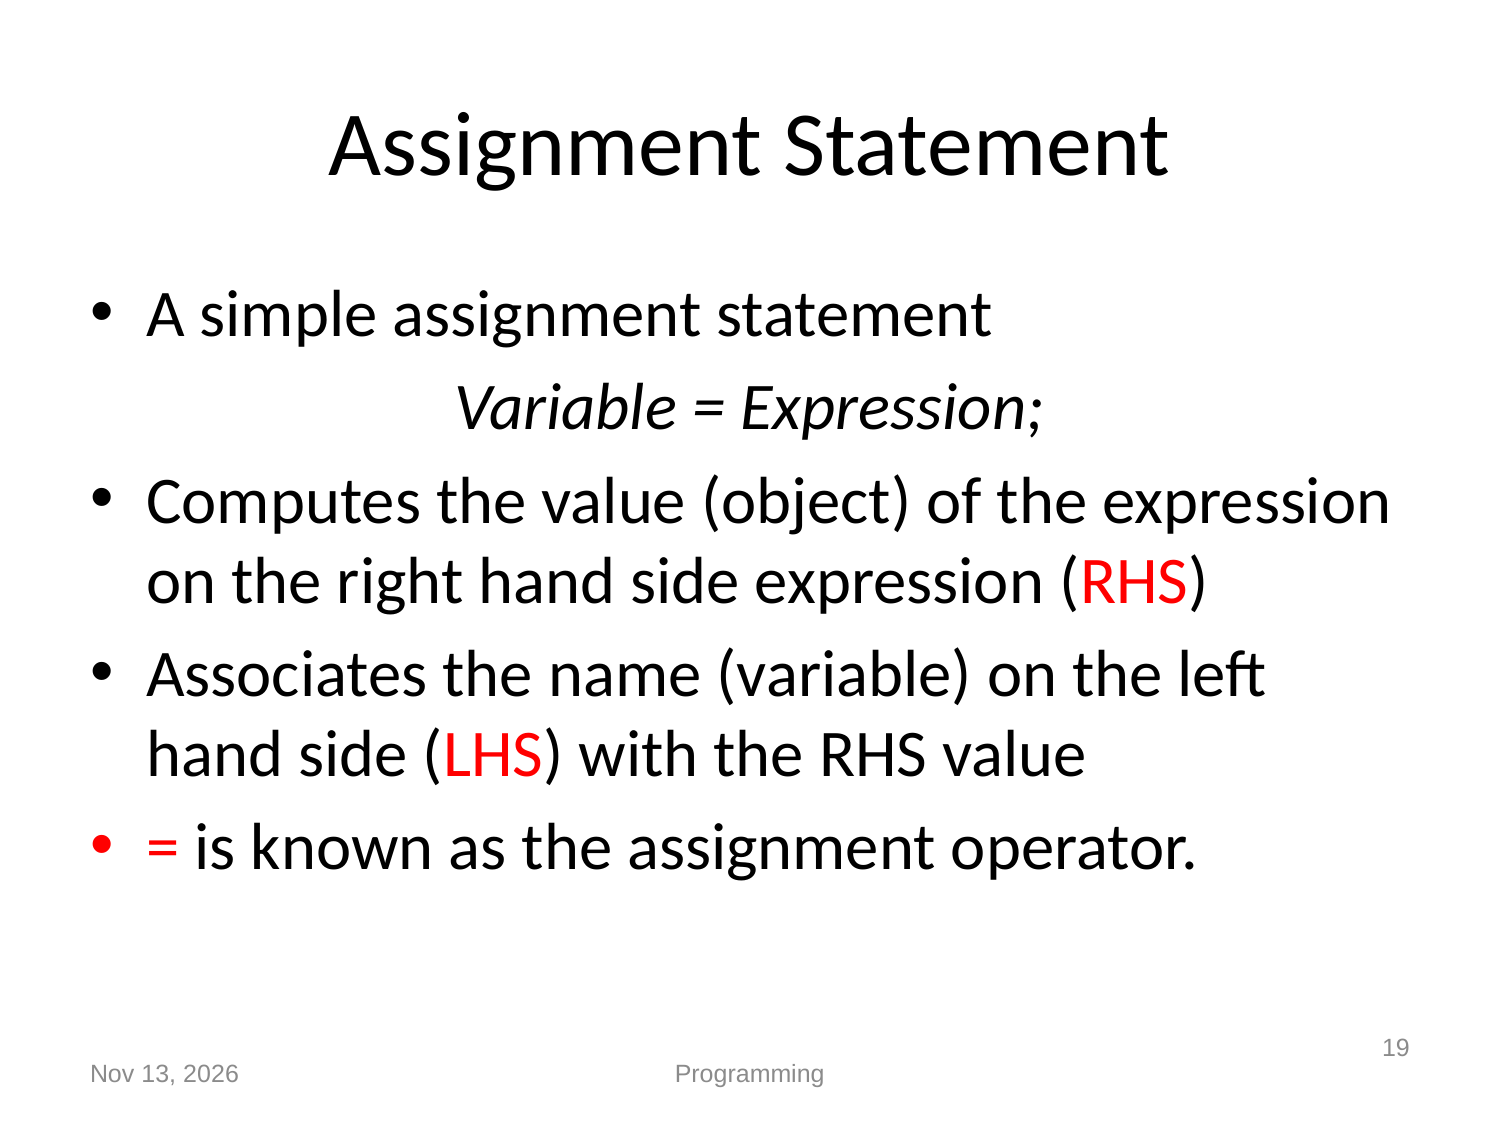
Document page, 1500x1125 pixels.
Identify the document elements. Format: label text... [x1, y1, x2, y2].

slide_number 19 [1074, 1016, 1425, 1077]
title Assignment Statement [75, 45, 1425, 233]
footer Programming [512, 1042, 988, 1103]
list A simple assignment statement Variable = Expression; Computes the value (object) of the expression on the right hand side expression (RHS) Associates the name (variable) on the left hand side (LHS) with the RHS value = is known as the assignment operator. [75, 262, 1425, 1005]
slide_number Aug-23 [75, 1042, 425, 1103]
